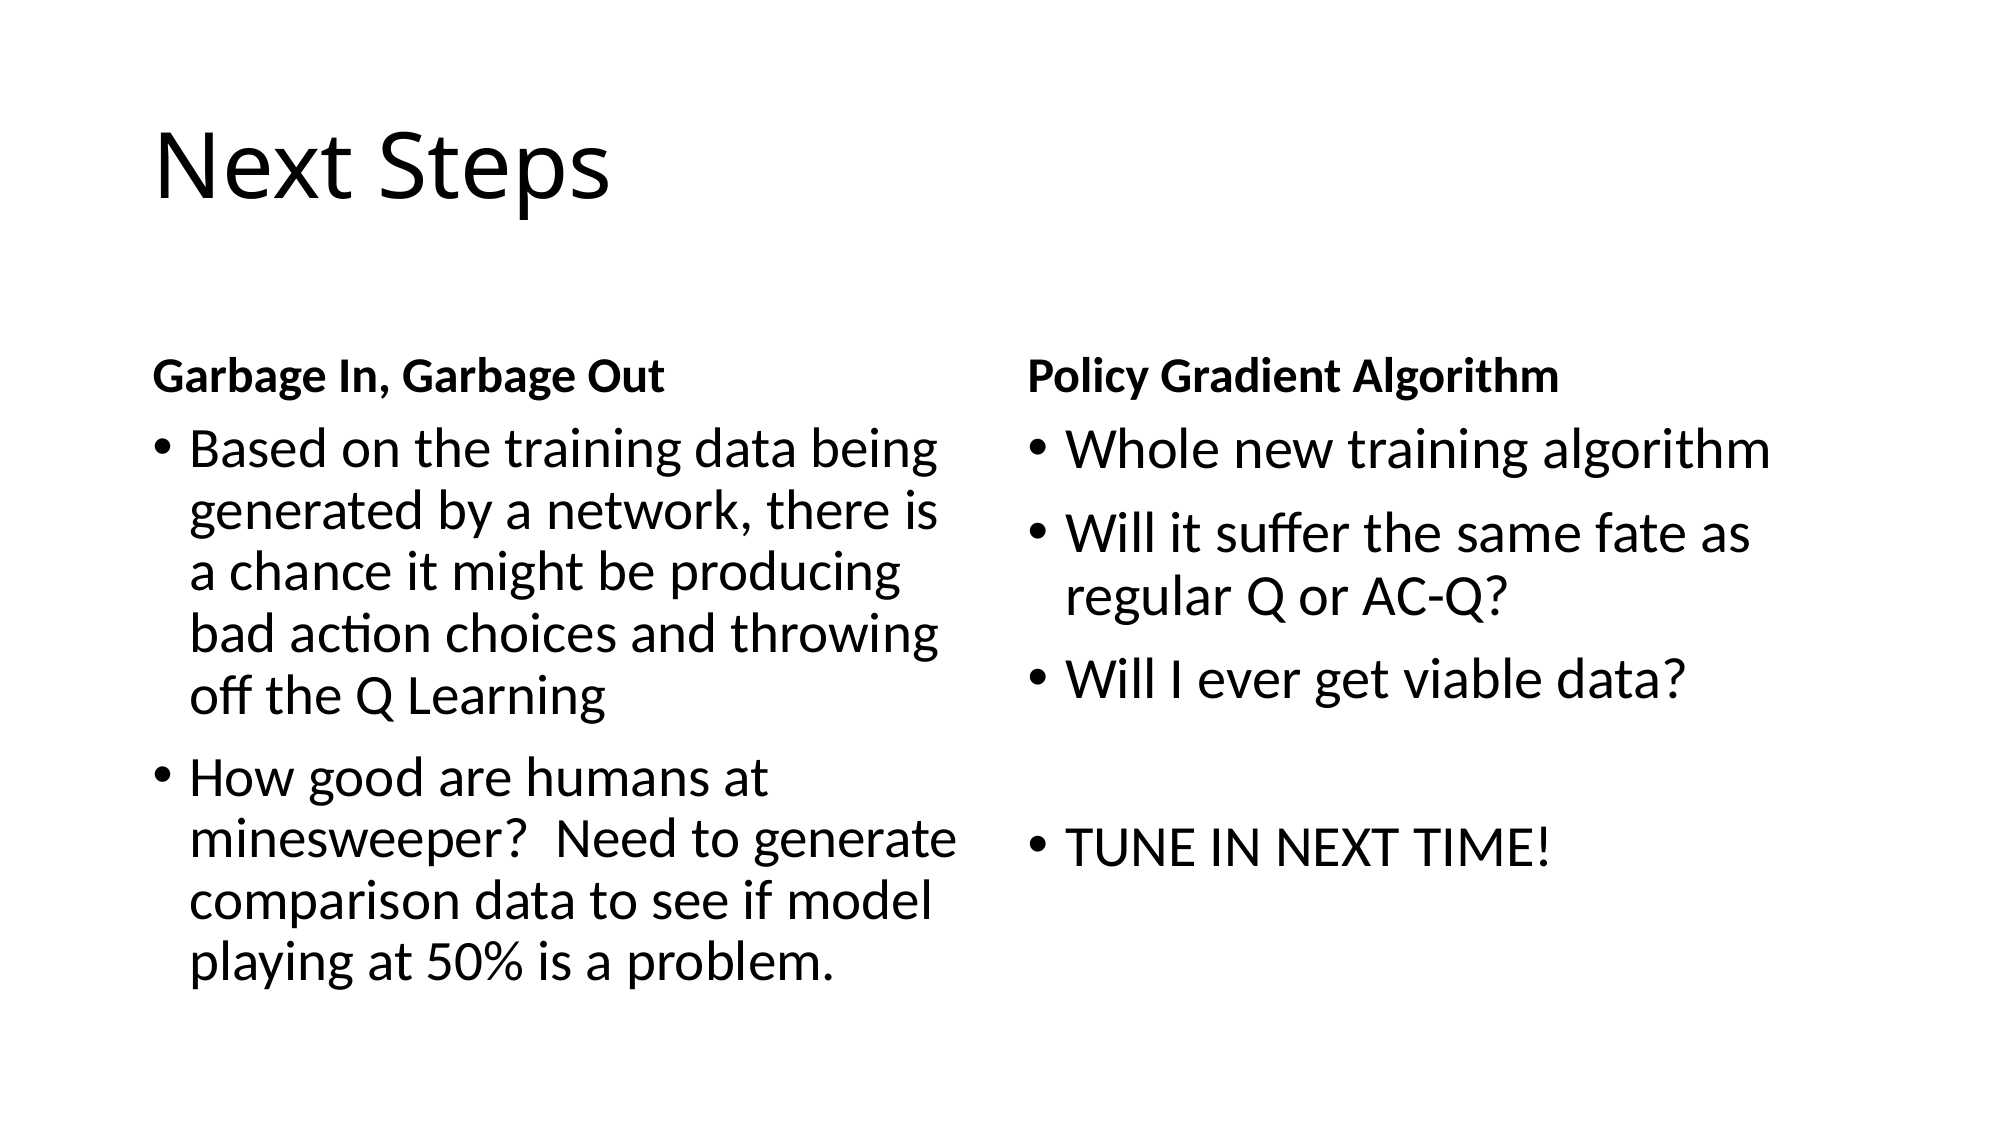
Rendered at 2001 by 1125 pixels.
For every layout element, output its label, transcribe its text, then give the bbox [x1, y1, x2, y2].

list Whole new training algorithm Will it suffer the same fate as regular Q or AC-Q? Will I ever get viable data? TUNE IN NEXT TIME! [1012, 410, 1863, 1016]
title Next Steps [137, 59, 1863, 278]
list Garbage In, Garbage Out [137, 275, 984, 410]
list Policy Gradient Algorithm [1012, 275, 1863, 410]
list Based on the training data being generated by a network, there is a chance it might be producing bad action choices and throwing off the Q Learning How good are humans at minesweeper? Need to generate comparison data to see if model playing at 50% is a problem. [137, 410, 984, 1016]
